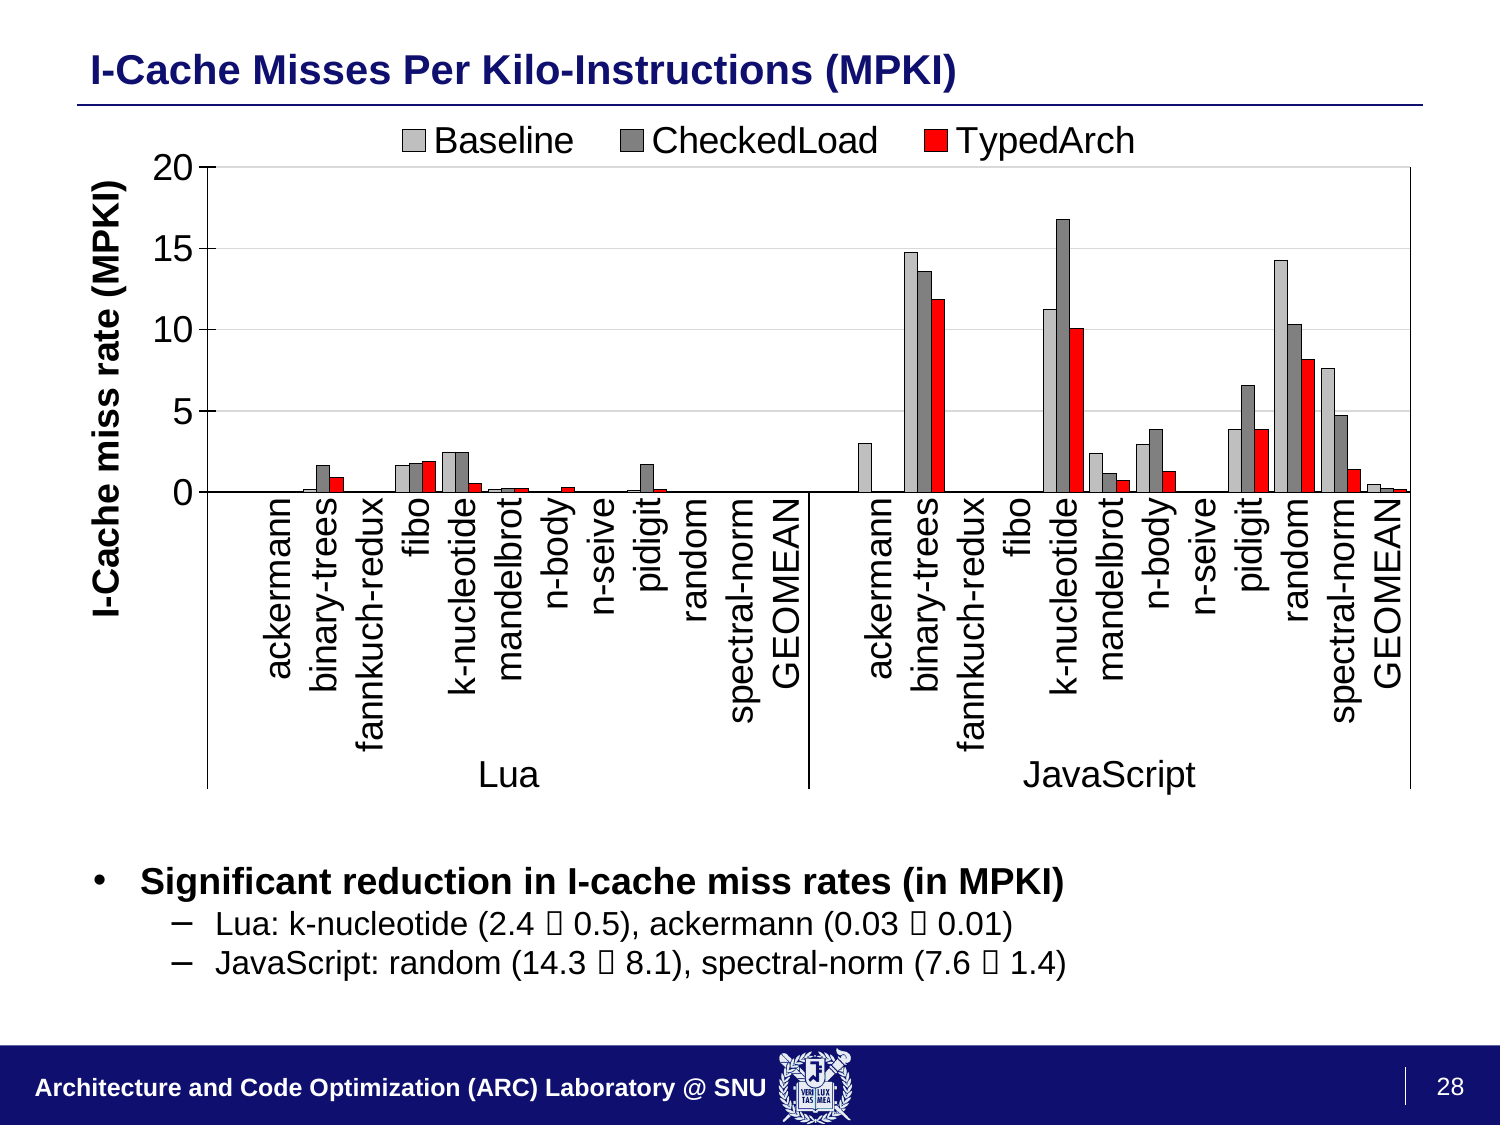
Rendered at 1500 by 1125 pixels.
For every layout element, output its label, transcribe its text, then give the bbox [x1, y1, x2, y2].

list Significant reduction in I-cache miss rates (in MPKI) Lua: k-nucleotide (2.4  0.5), ackermann (0.03  0.01) JavaScript: random (14.3  8.1), spectral-norm (7.6  1.4) [77, 888, 1425, 1125]
chart [70, 106, 1422, 884]
title I-Cache Misses Per Kilo-Instructions (MPKI) [75, 30, 1425, 105]
slide_number 28 [1411, 1046, 1490, 1125]
